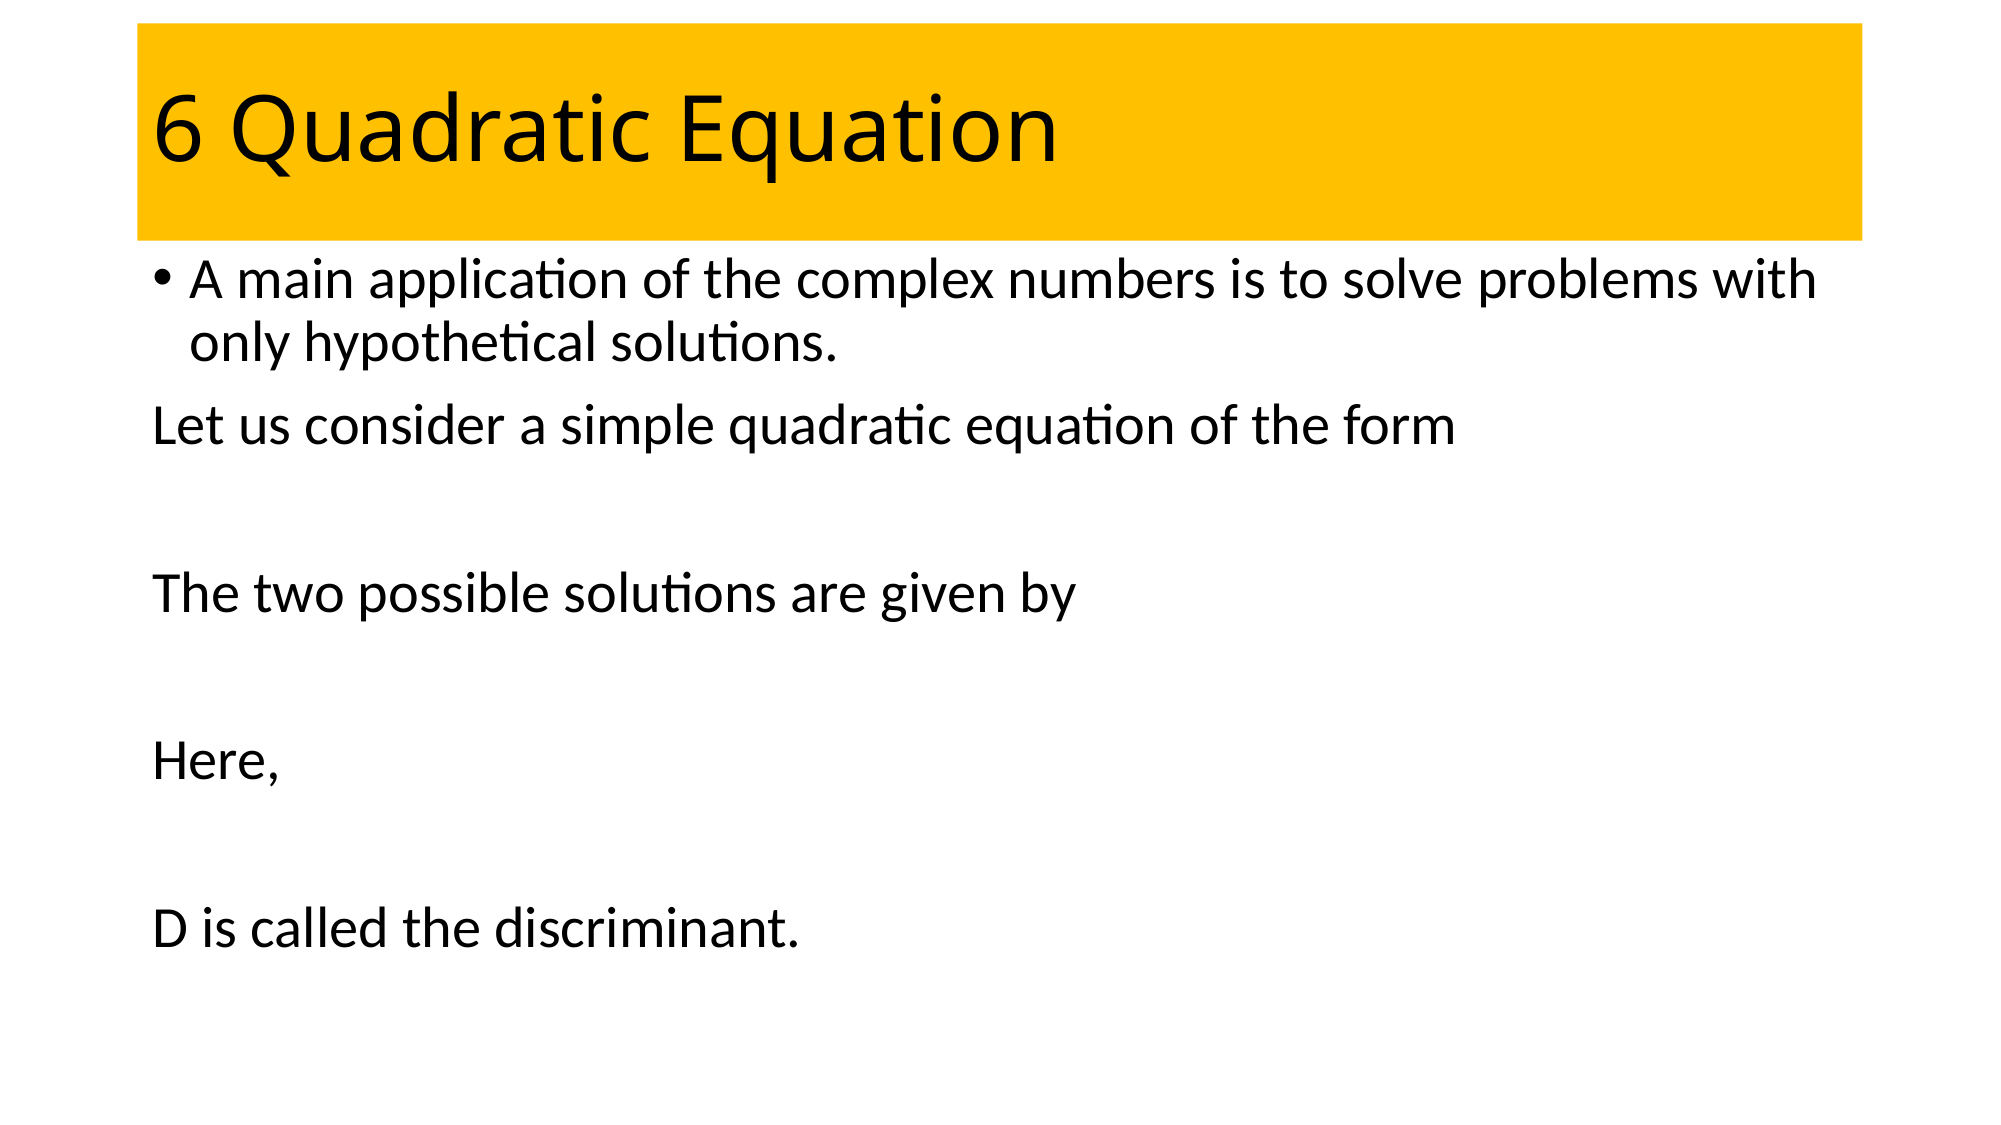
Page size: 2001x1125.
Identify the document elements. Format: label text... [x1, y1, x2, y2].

title 6 Quadratic Equation [137, 23, 1863, 241]
